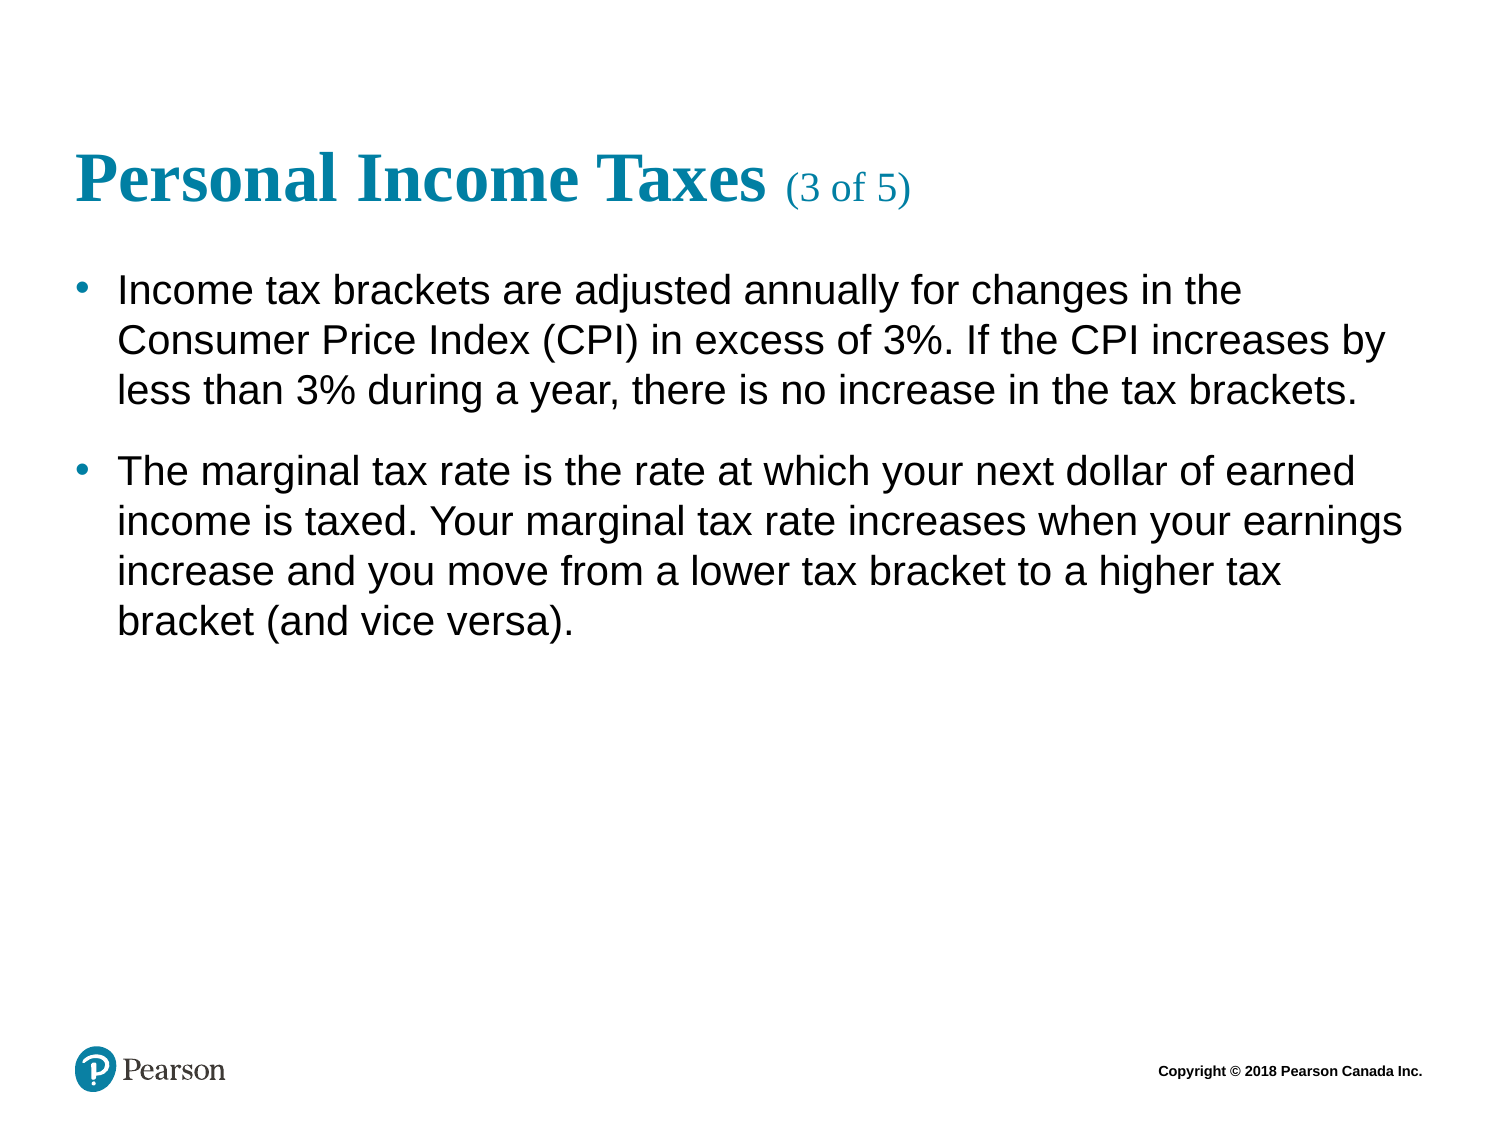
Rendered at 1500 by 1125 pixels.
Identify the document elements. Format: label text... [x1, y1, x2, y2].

list Income tax brackets are adjusted annually for changes in the Consumer Price Index (CPI) in excess of 3%. If the CPI increases by less than 3% during a year, there is no increase in the tax brackets. The marginal tax rate is the rate at which your next dollar of earned income is taxed. Your marginal tax rate increases when your earnings increase and you move from a lower tax bracket to a higher tax bracket (and vice versa). [75, 262, 1425, 1005]
title Personal Income Taxes (3 of 5) [75, 35, 1425, 216]
